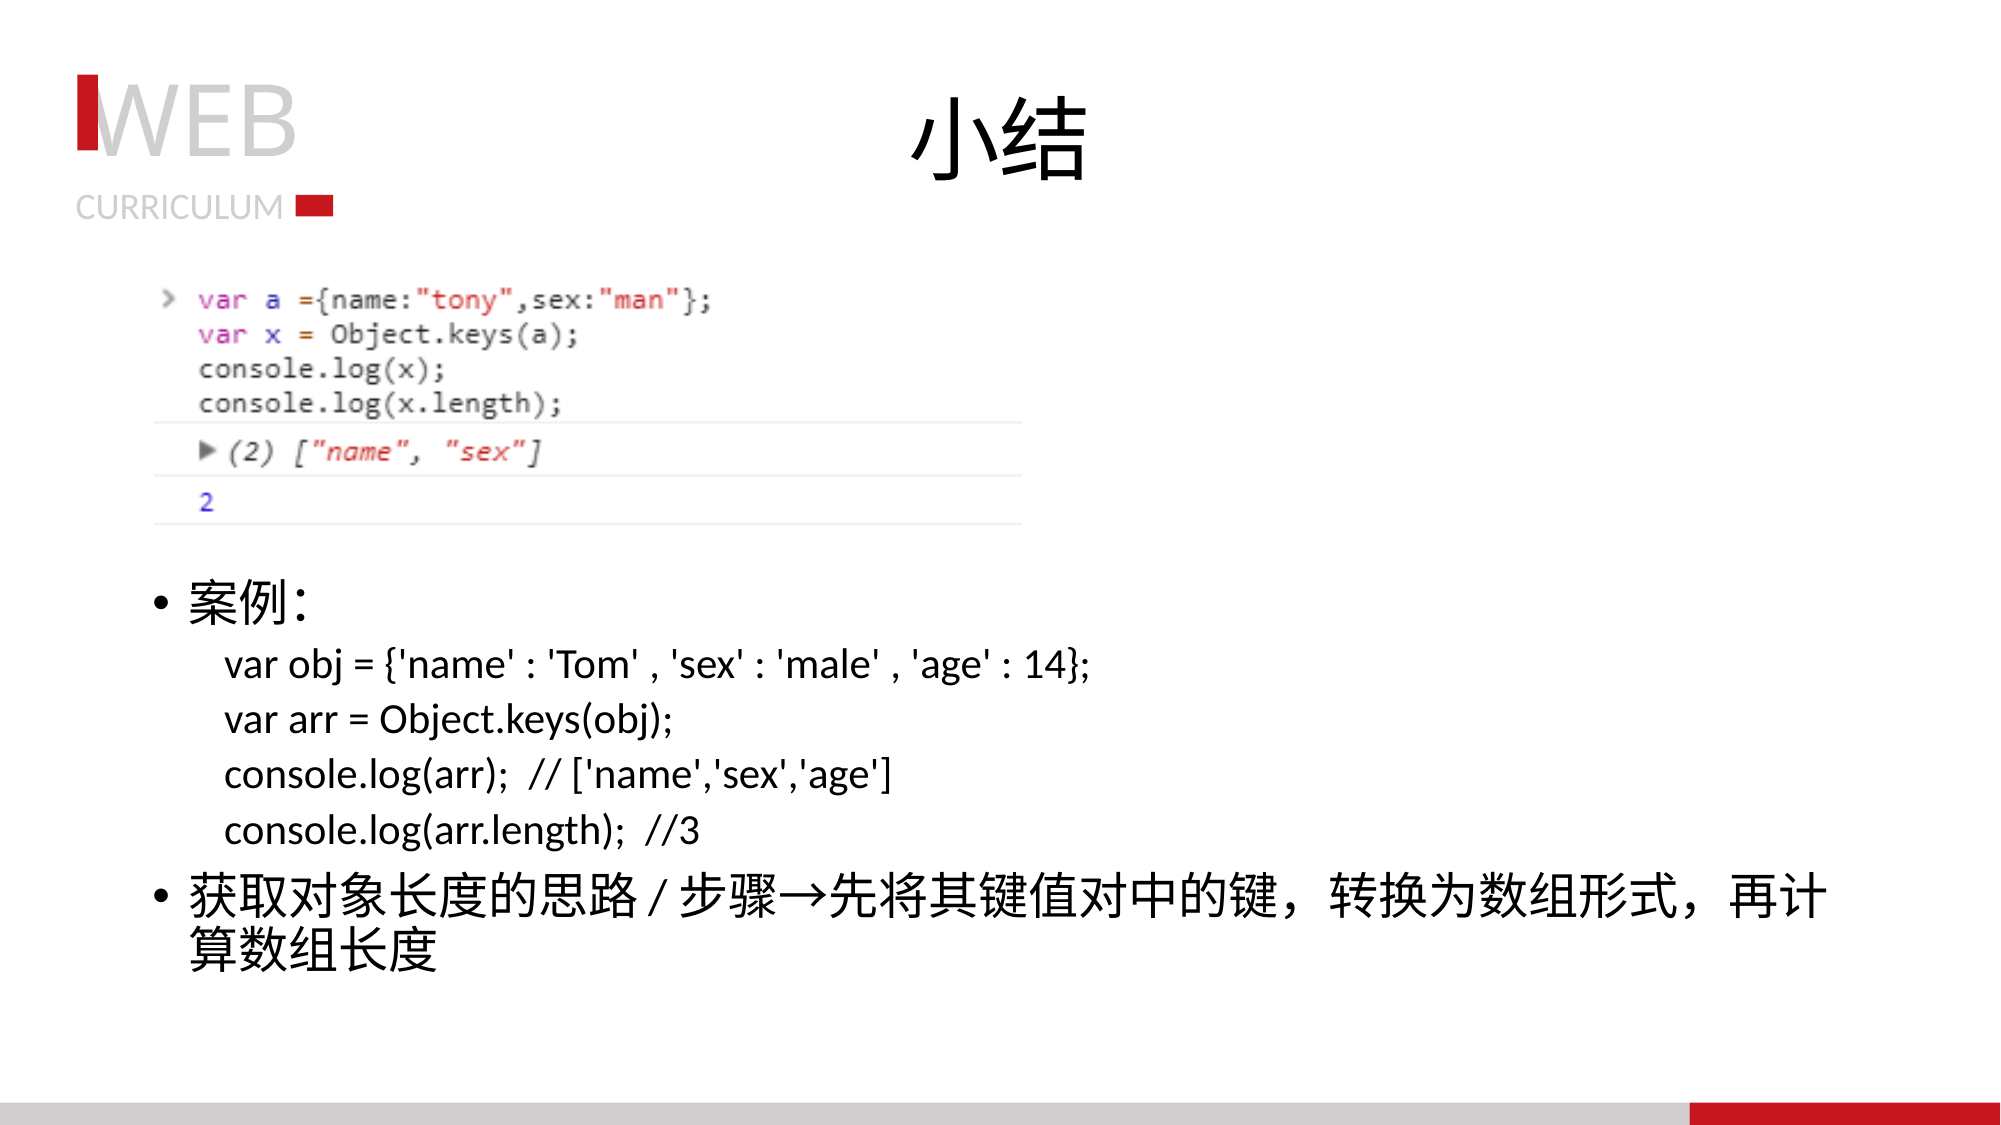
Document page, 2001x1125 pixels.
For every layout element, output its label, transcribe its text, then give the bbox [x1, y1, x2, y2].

list 案例： var obj = {'name' : 'Tom' , 'sex' : 'male' , 'age' : 14}; var arr = Object.keys(obj); console.log(arr); // ['name','sex','age'] console.log(arr.length); //3 获取对象长度的思路/步骤→先将其键值对中的键，转换为数组形式，再计算数组长度 [137, 277, 1863, 992]
title 小结 [137, 59, 1863, 228]
picture [154, 277, 1022, 528]
